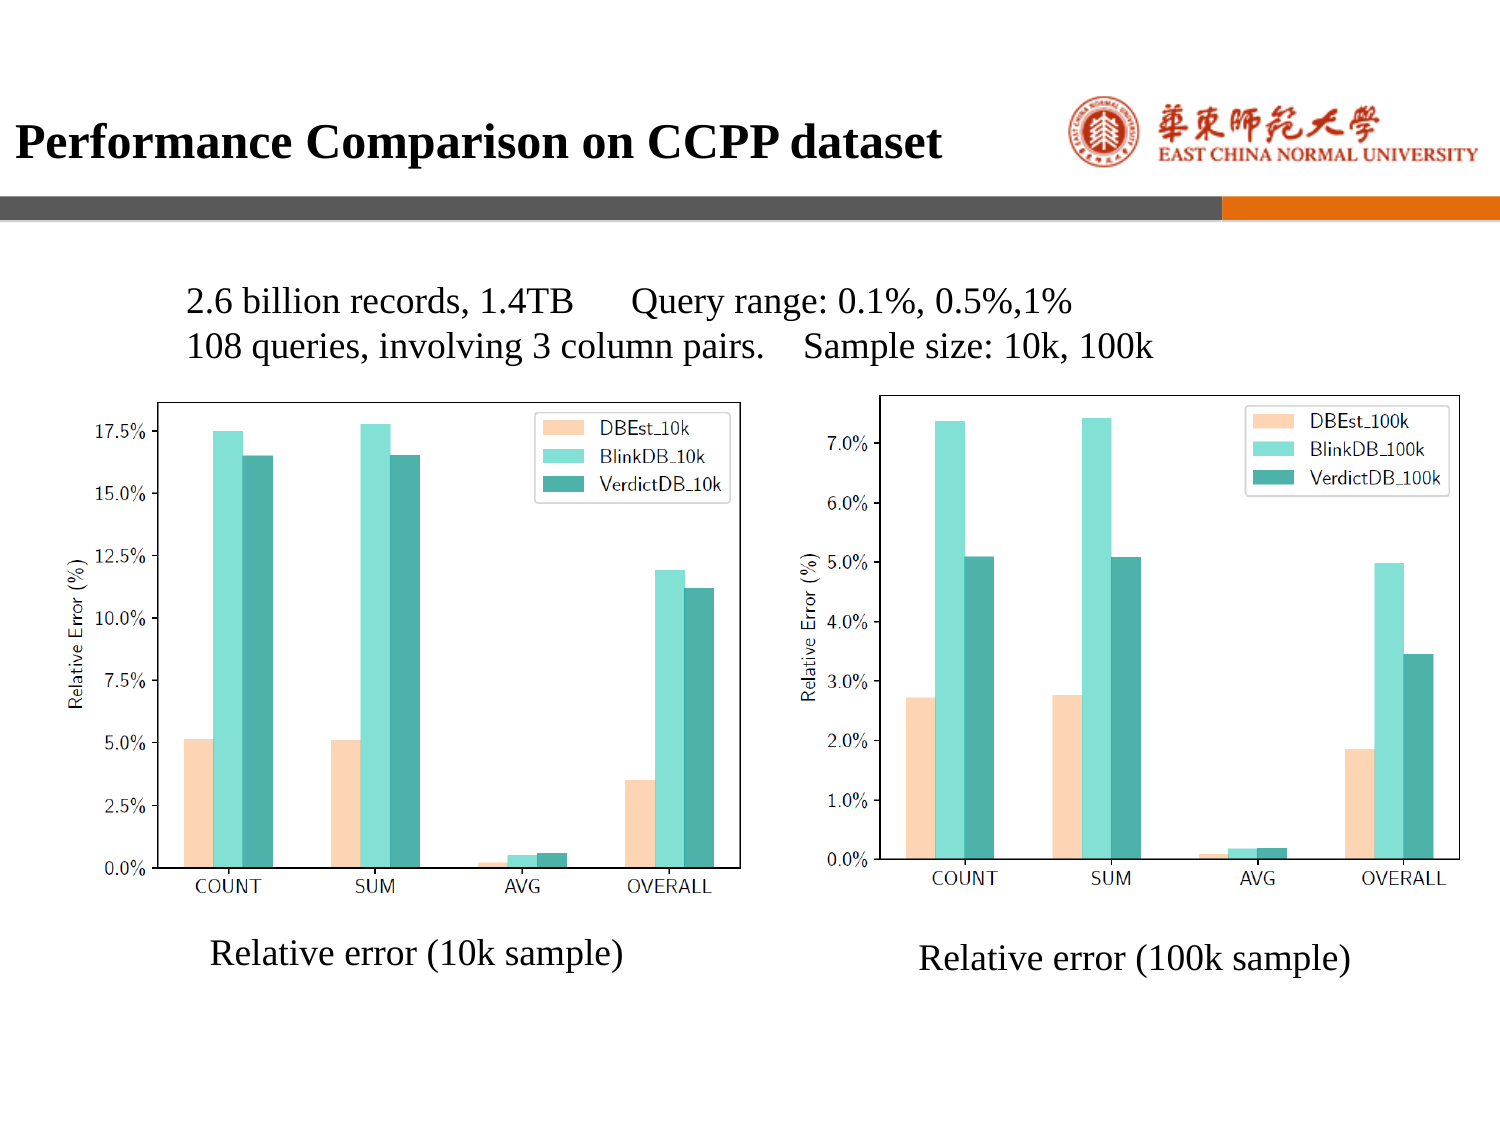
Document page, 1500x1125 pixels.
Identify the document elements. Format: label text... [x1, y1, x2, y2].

picture [787, 386, 1479, 901]
text_box Performance Comparison on CCPP dataset [0, 63, 1067, 215]
picture [1067, 73, 1500, 188]
text_box 2.6 billion records, 1.4TB Query range: 0.1%, 0.5%,1% 108 queries, involving 3 column pairs. Sample size: 10k, 100k [171, 268, 1205, 374]
picture [55, 386, 756, 909]
text_box Relative error (10k sample) [194, 920, 666, 981]
text_box Relative error (100k sample) [903, 925, 1420, 986]
